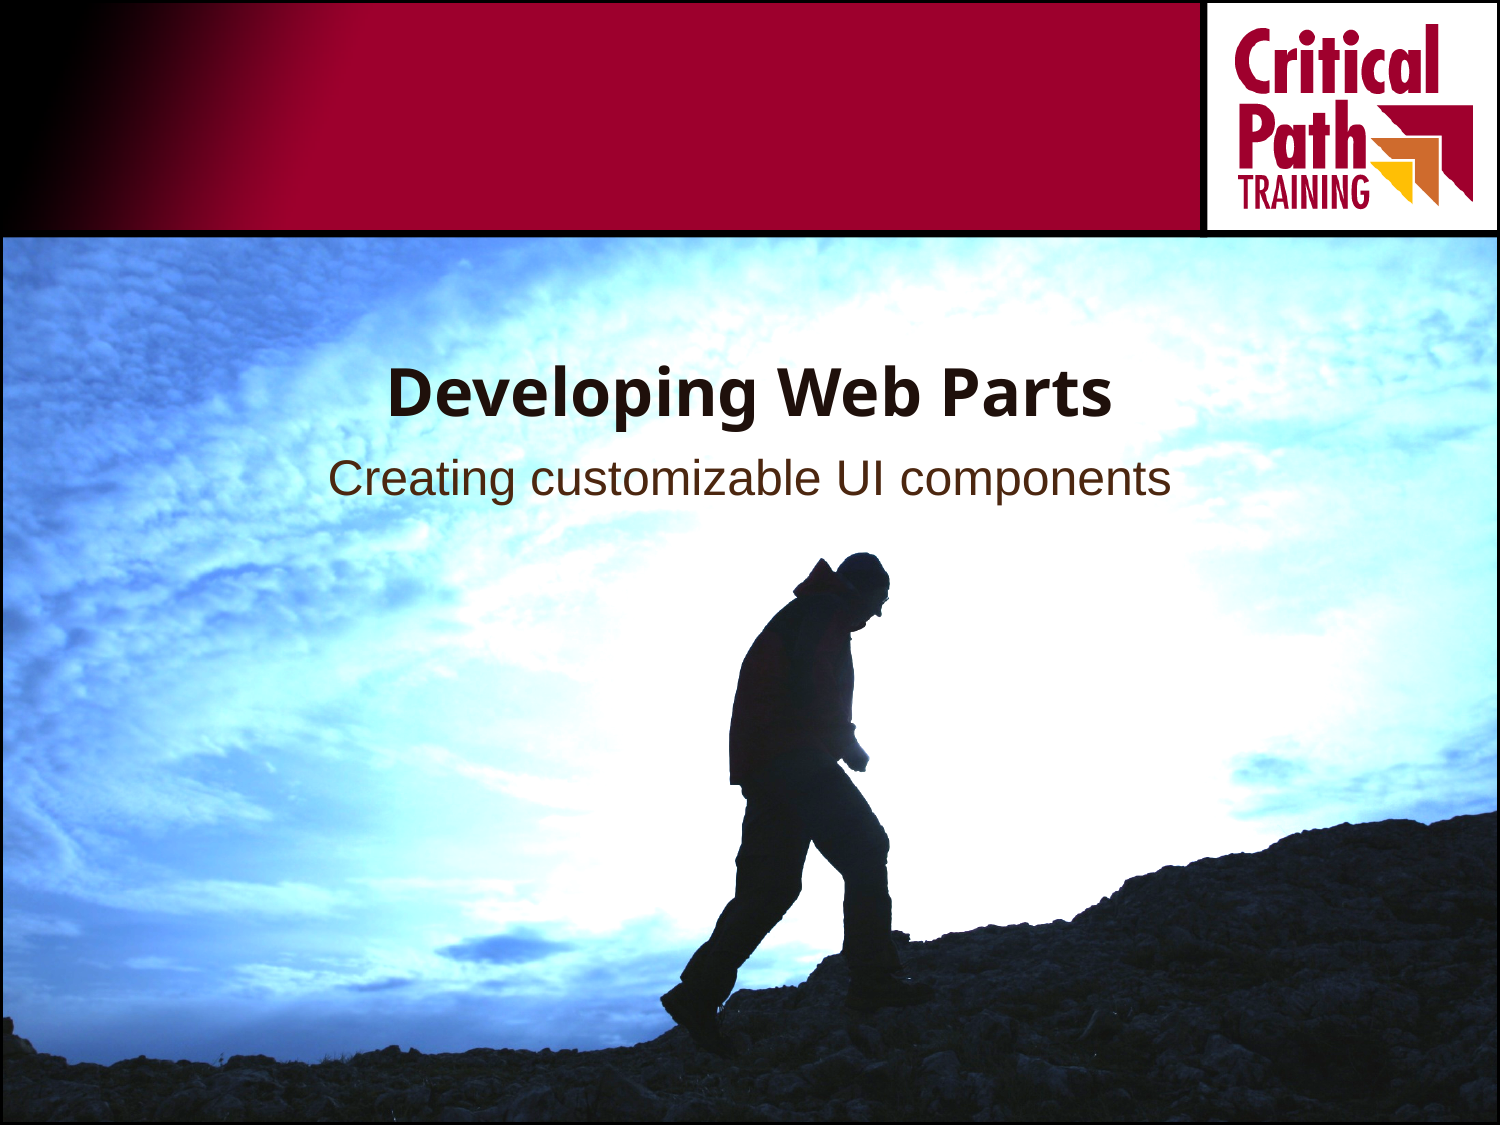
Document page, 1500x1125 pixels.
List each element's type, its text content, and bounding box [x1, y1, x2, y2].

subtitle Creating customizable UI components [50, 437, 1450, 625]
picture [1235, 24, 1475, 213]
picture [3, 3, 1200, 230]
title Developing Web Parts [50, 262, 1450, 437]
